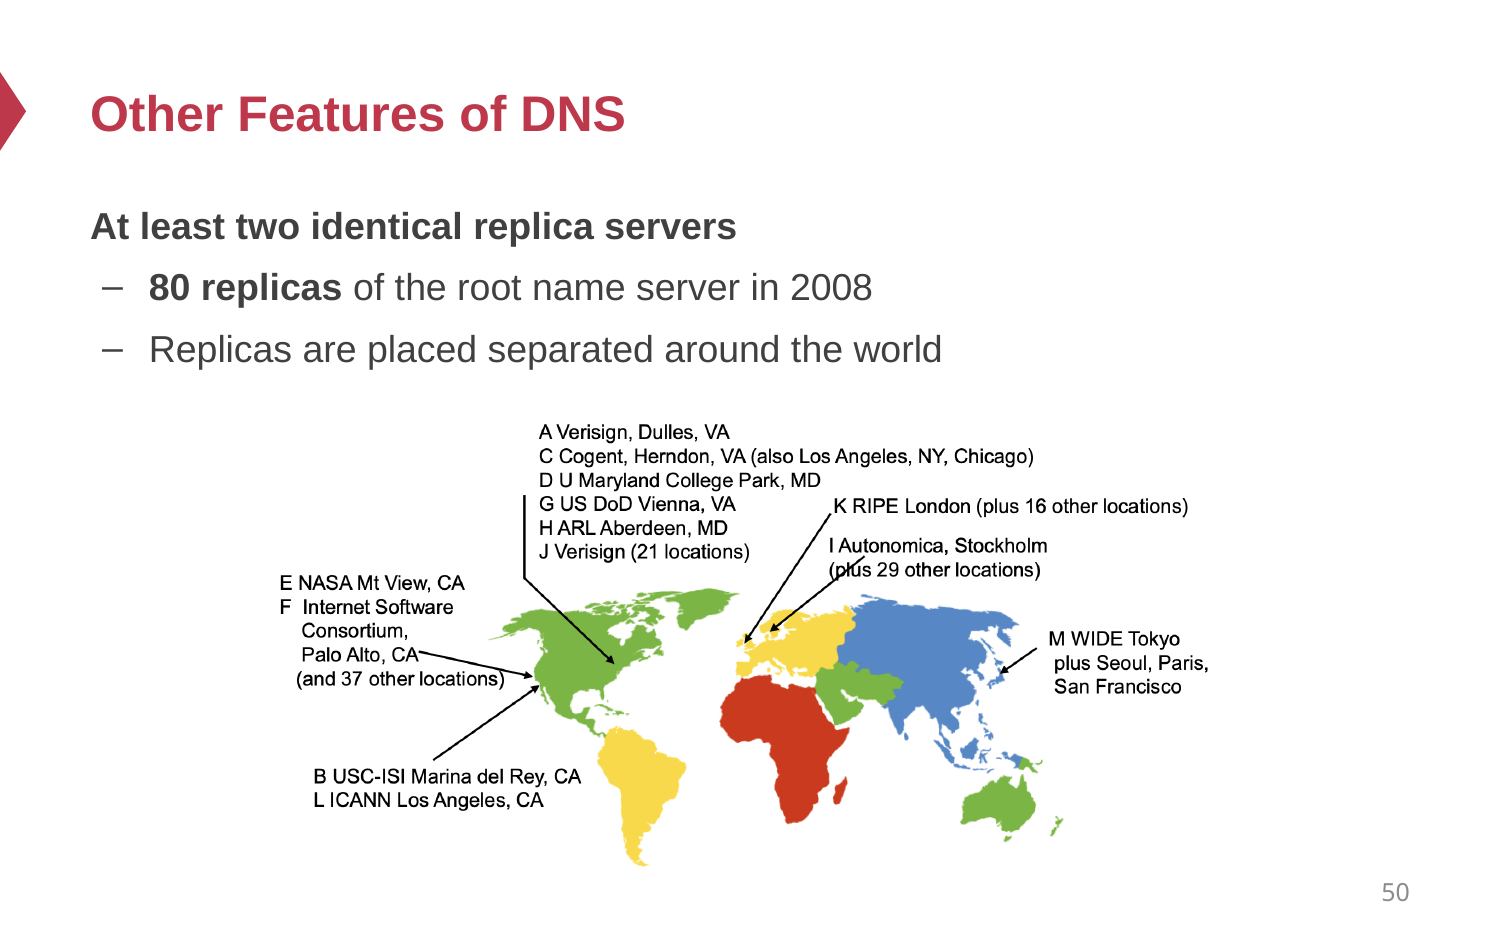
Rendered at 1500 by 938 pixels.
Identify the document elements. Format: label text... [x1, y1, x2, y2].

list At least two identical replica servers 80 replicas of the root name server in 2008 Replicas are placed separated around the world [75, 185, 1425, 804]
title Other Features of DNS [75, 37, 1425, 185]
slide_number 50 [1074, 868, 1425, 919]
picture [259, 397, 1241, 885]
